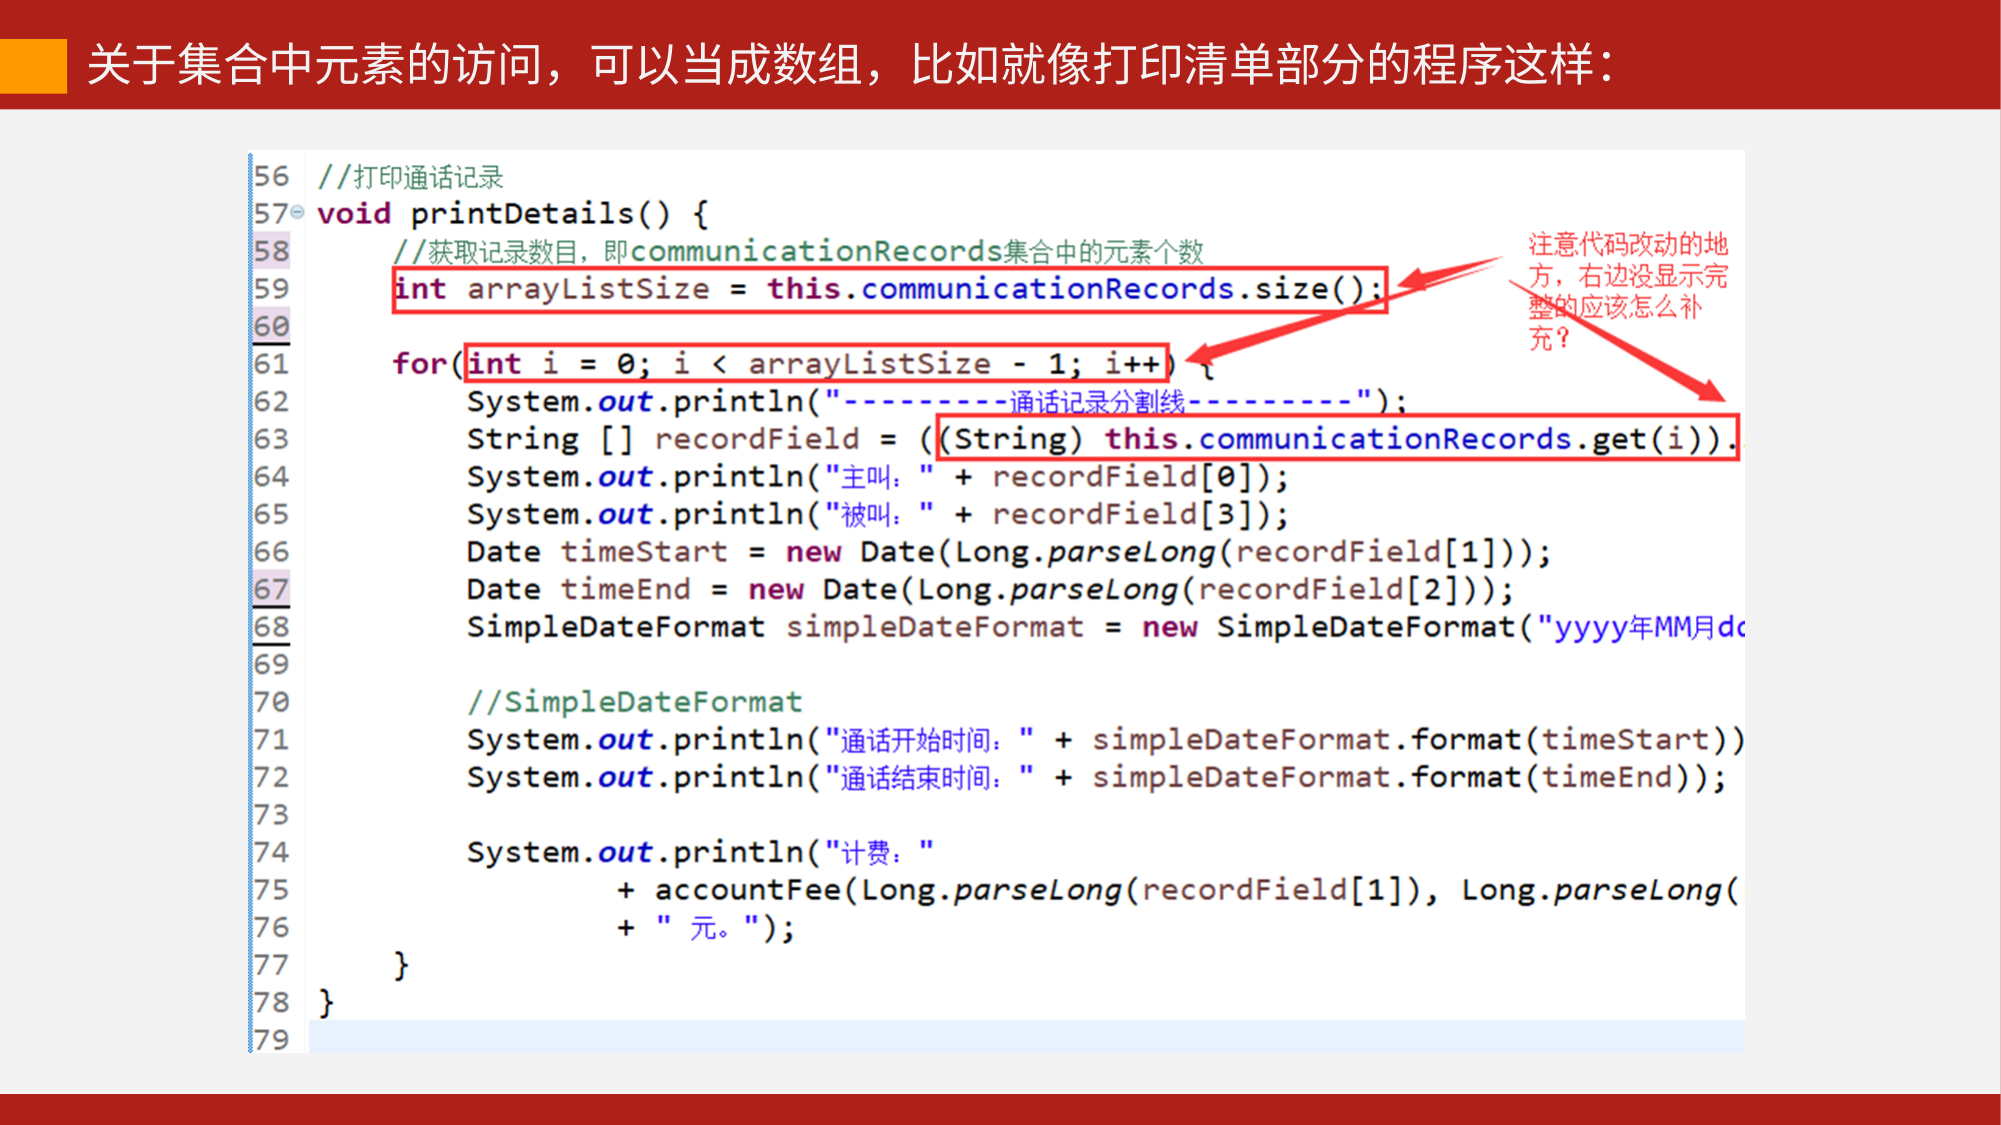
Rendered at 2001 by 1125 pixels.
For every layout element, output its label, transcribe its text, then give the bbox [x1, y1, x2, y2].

text_box [0, 39, 68, 94]
text_box 关于集合中元素的访问，可以当成数组，比如就像打印清单部分的程序这样： [71, 28, 1922, 99]
picture [248, 150, 1745, 1053]
text_box [0, 109, 2001, 1094]
